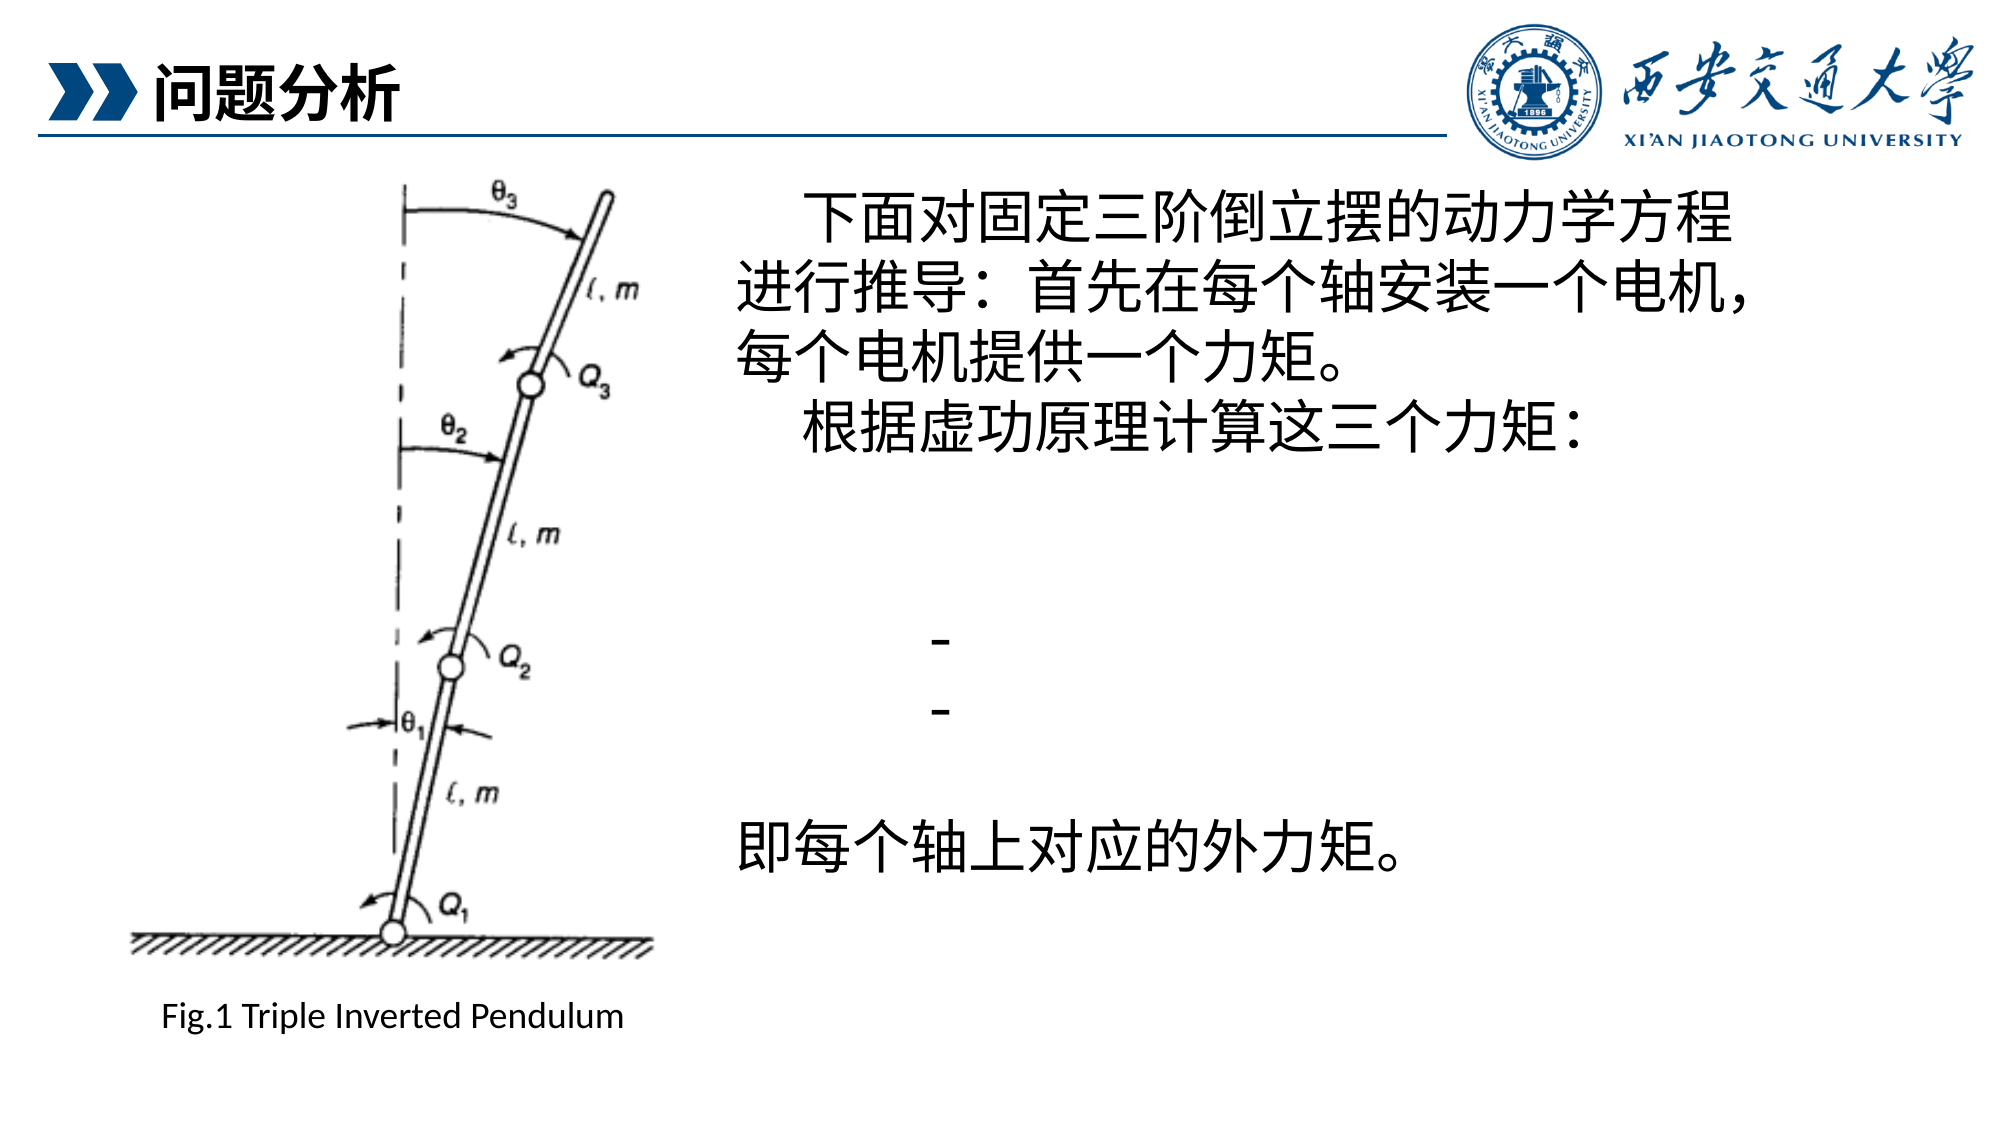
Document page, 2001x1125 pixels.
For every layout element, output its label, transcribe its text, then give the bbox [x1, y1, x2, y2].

text_box [92, 63, 138, 121]
text_box [48, 63, 94, 121]
picture [1466, 14, 1975, 163]
text_box 问题分析 [137, 46, 461, 137]
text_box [114, 152, 673, 1045]
